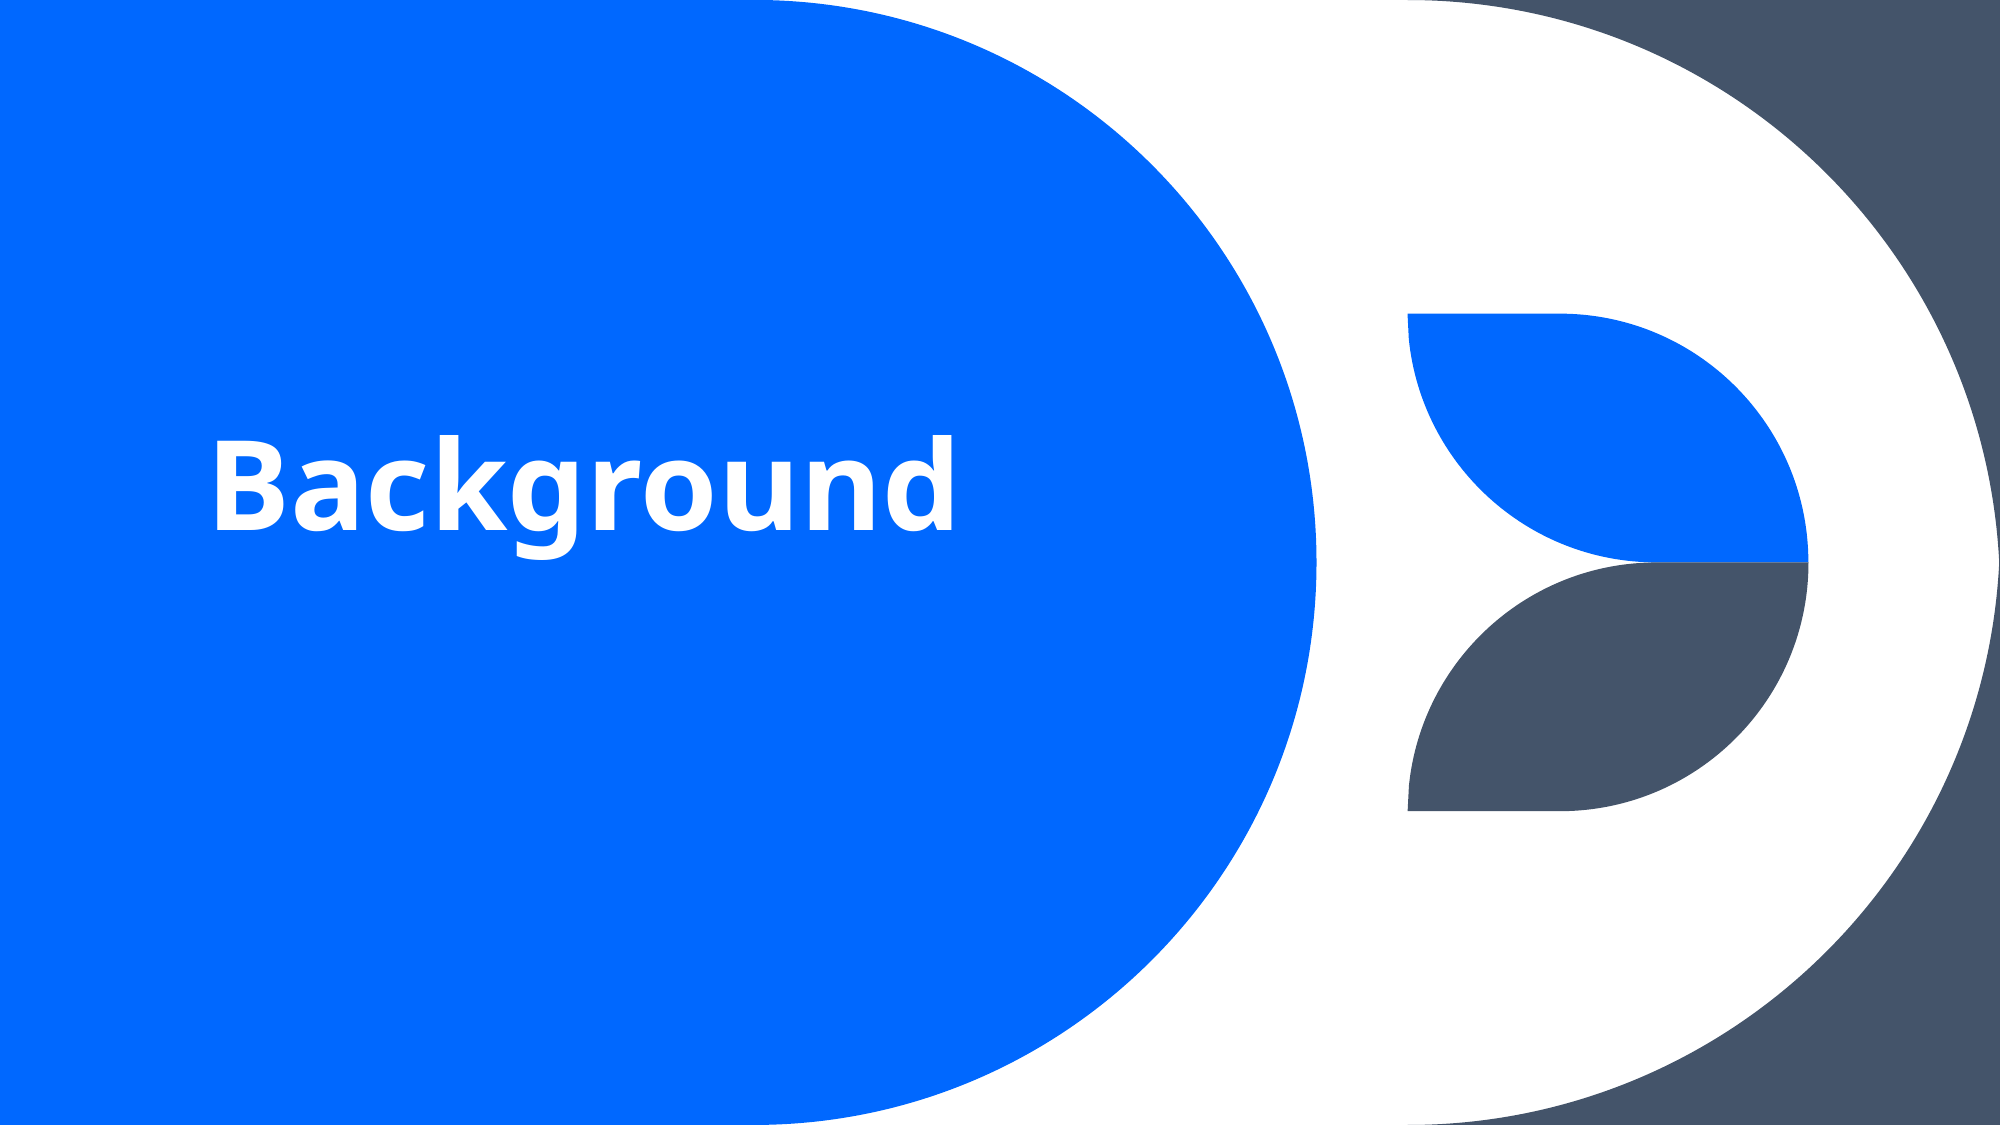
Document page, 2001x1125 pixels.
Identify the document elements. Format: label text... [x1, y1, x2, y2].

title Background [191, 173, 1217, 566]
